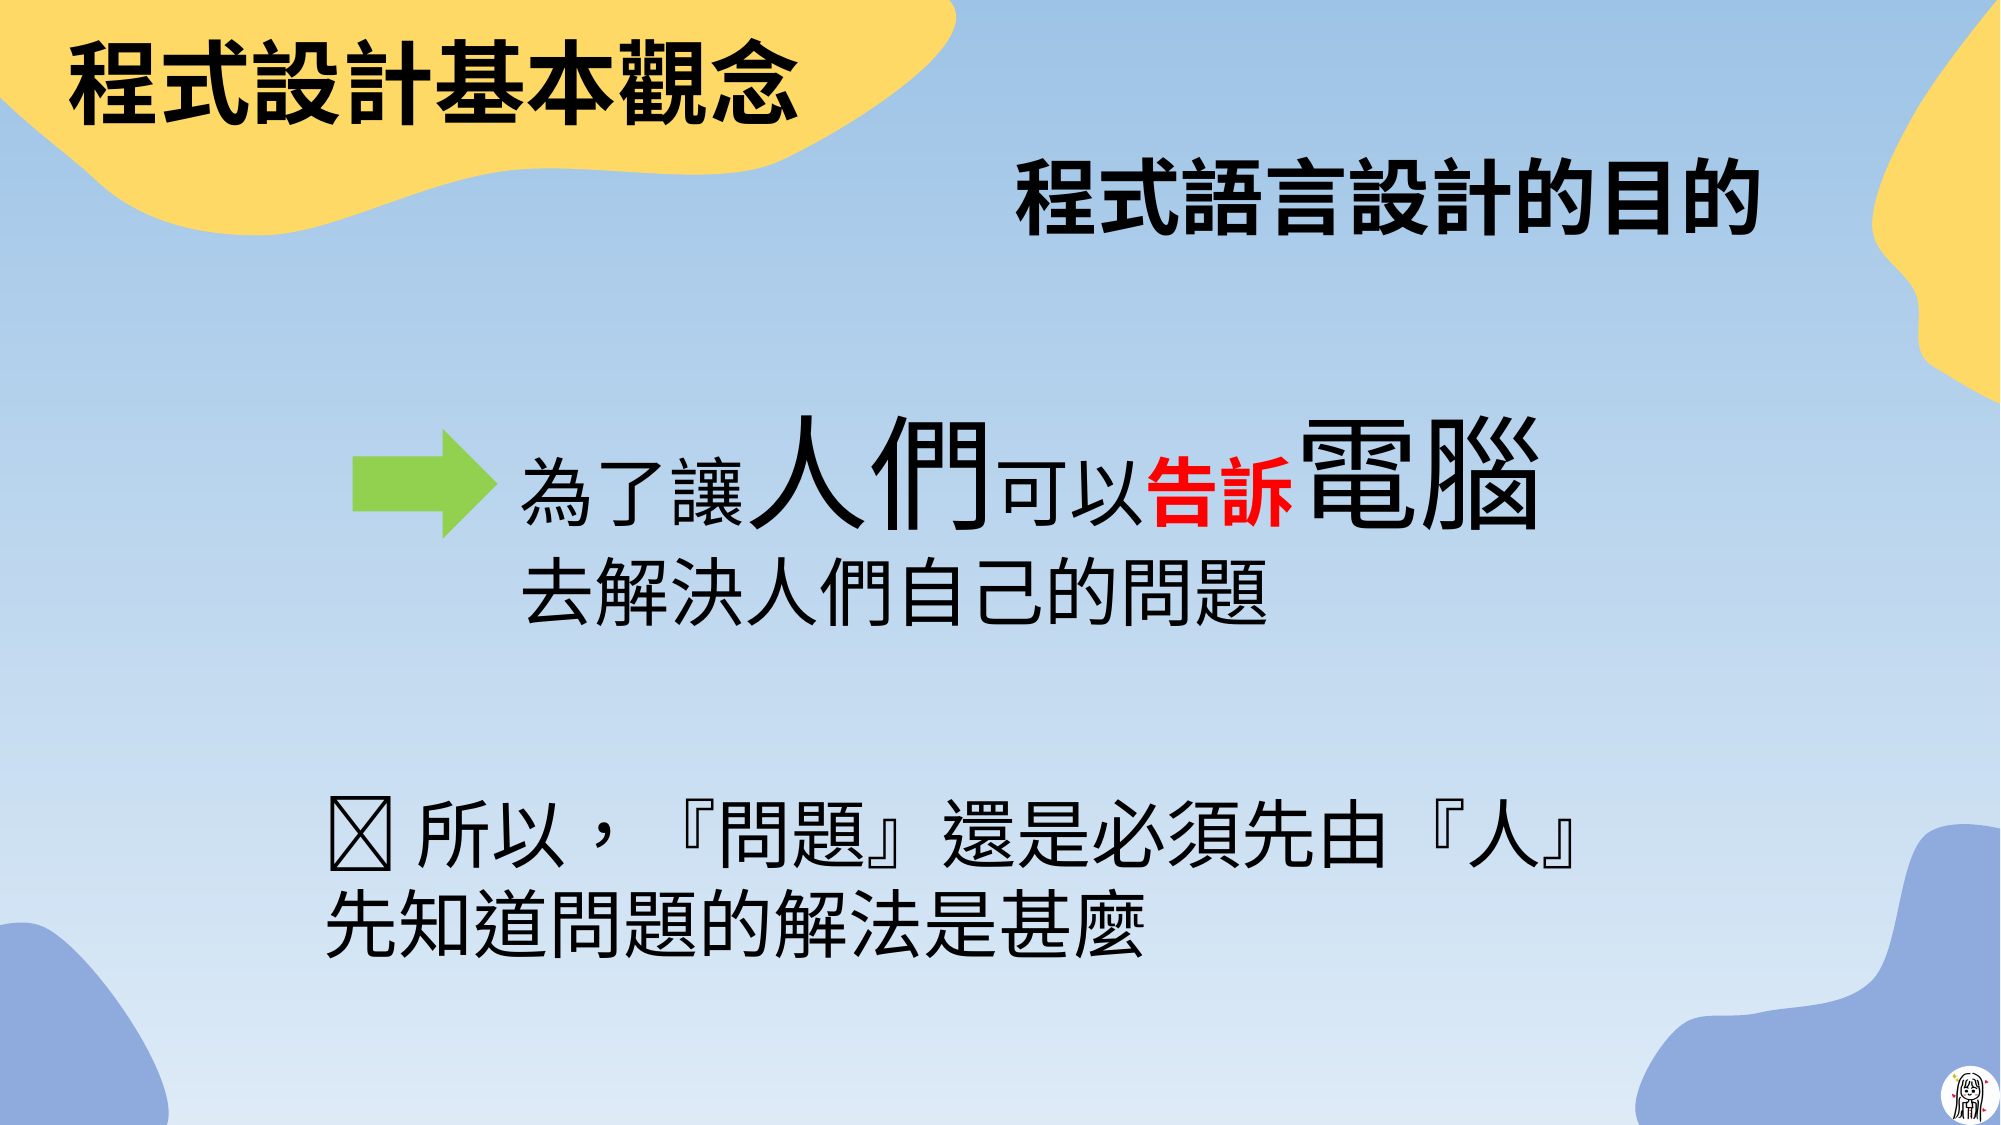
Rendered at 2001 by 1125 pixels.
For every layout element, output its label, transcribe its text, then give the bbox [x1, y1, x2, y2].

picture [1940, 1065, 2000, 1125]
text_box 📄所以，『問題』還是必須先由『人』 先知道問題的解法是甚麼 [309, 779, 1691, 975]
text_box 為了讓人們可以告訴電腦去解決人們自己的問題 [504, 387, 1575, 643]
text_box [352, 427, 499, 541]
text_box 程式語言設計的目的 [999, 137, 1808, 253]
title 程式設計基本觀念 [52, 37, 848, 138]
slide_number 7 [1412, 1042, 1863, 1103]
